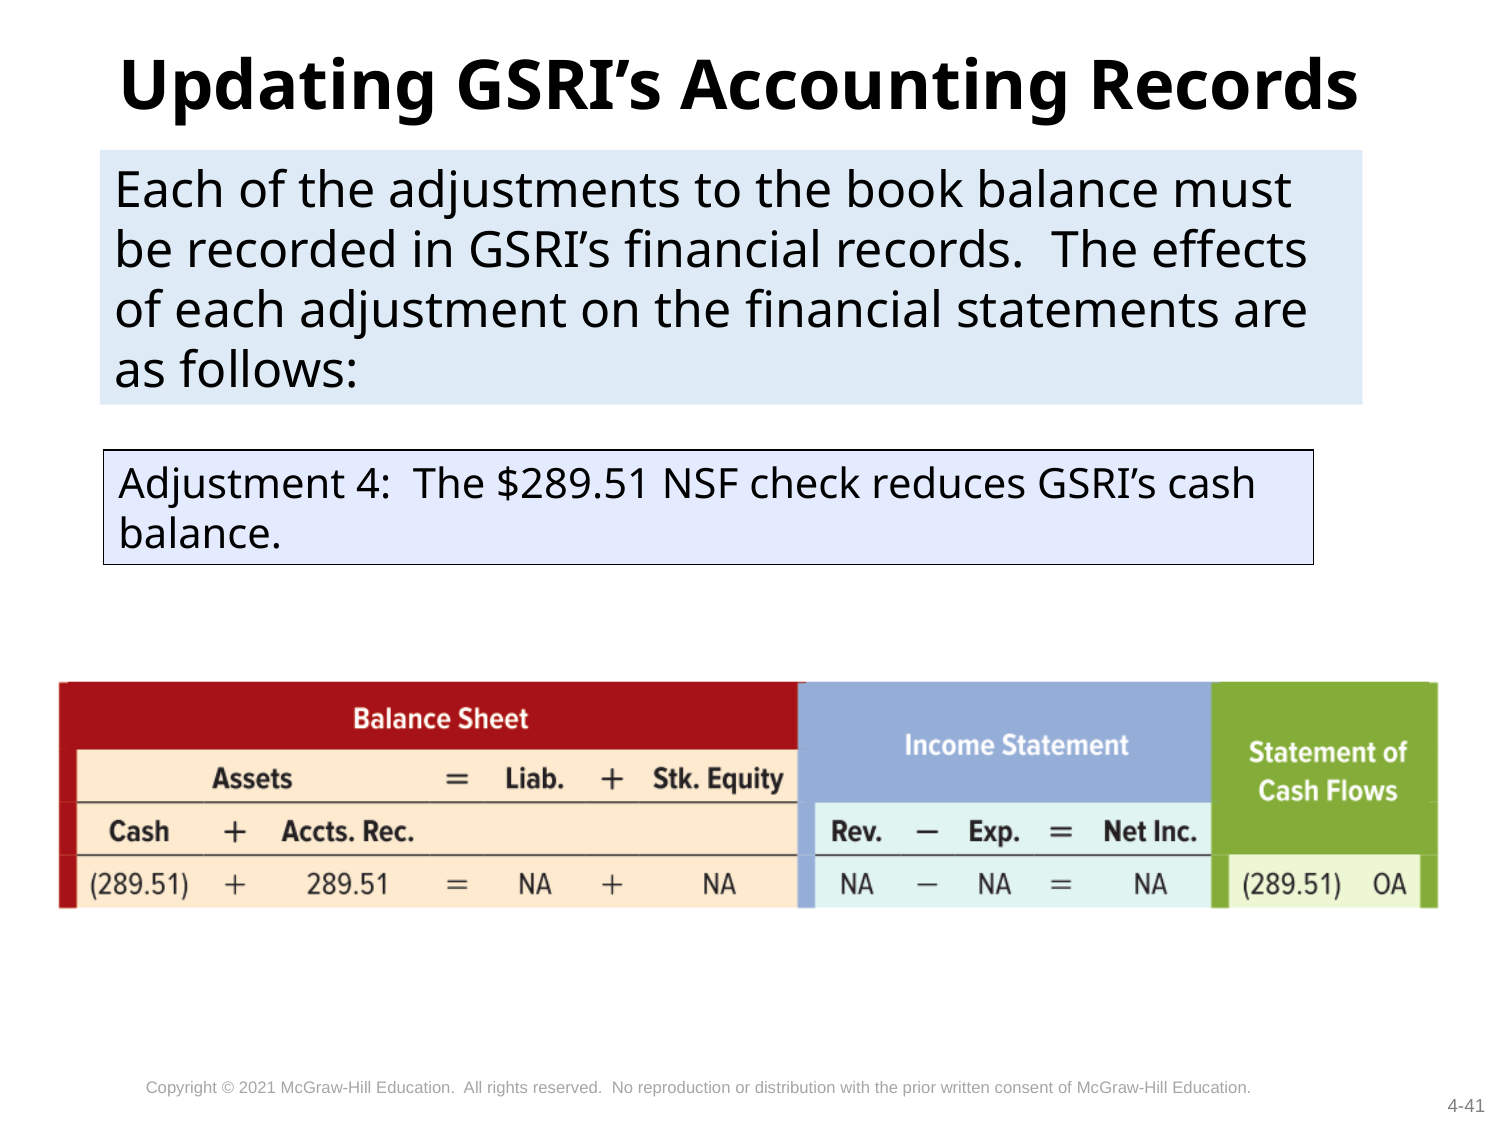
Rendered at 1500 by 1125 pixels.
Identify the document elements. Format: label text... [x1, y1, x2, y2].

picture [51, 674, 1449, 913]
text_box Each of the adjustments to the book balance must be recorded in GSRI’s financial records. The effects of each adjustment on the financial statements are as follows: [99, 149, 1363, 405]
text_box Adjustment 4: The $289.51 NSF check reduces GSRI’s cash balance. [103, 449, 1314, 565]
title Updating GSRI’s Accounting Records [103, 24, 1397, 150]
